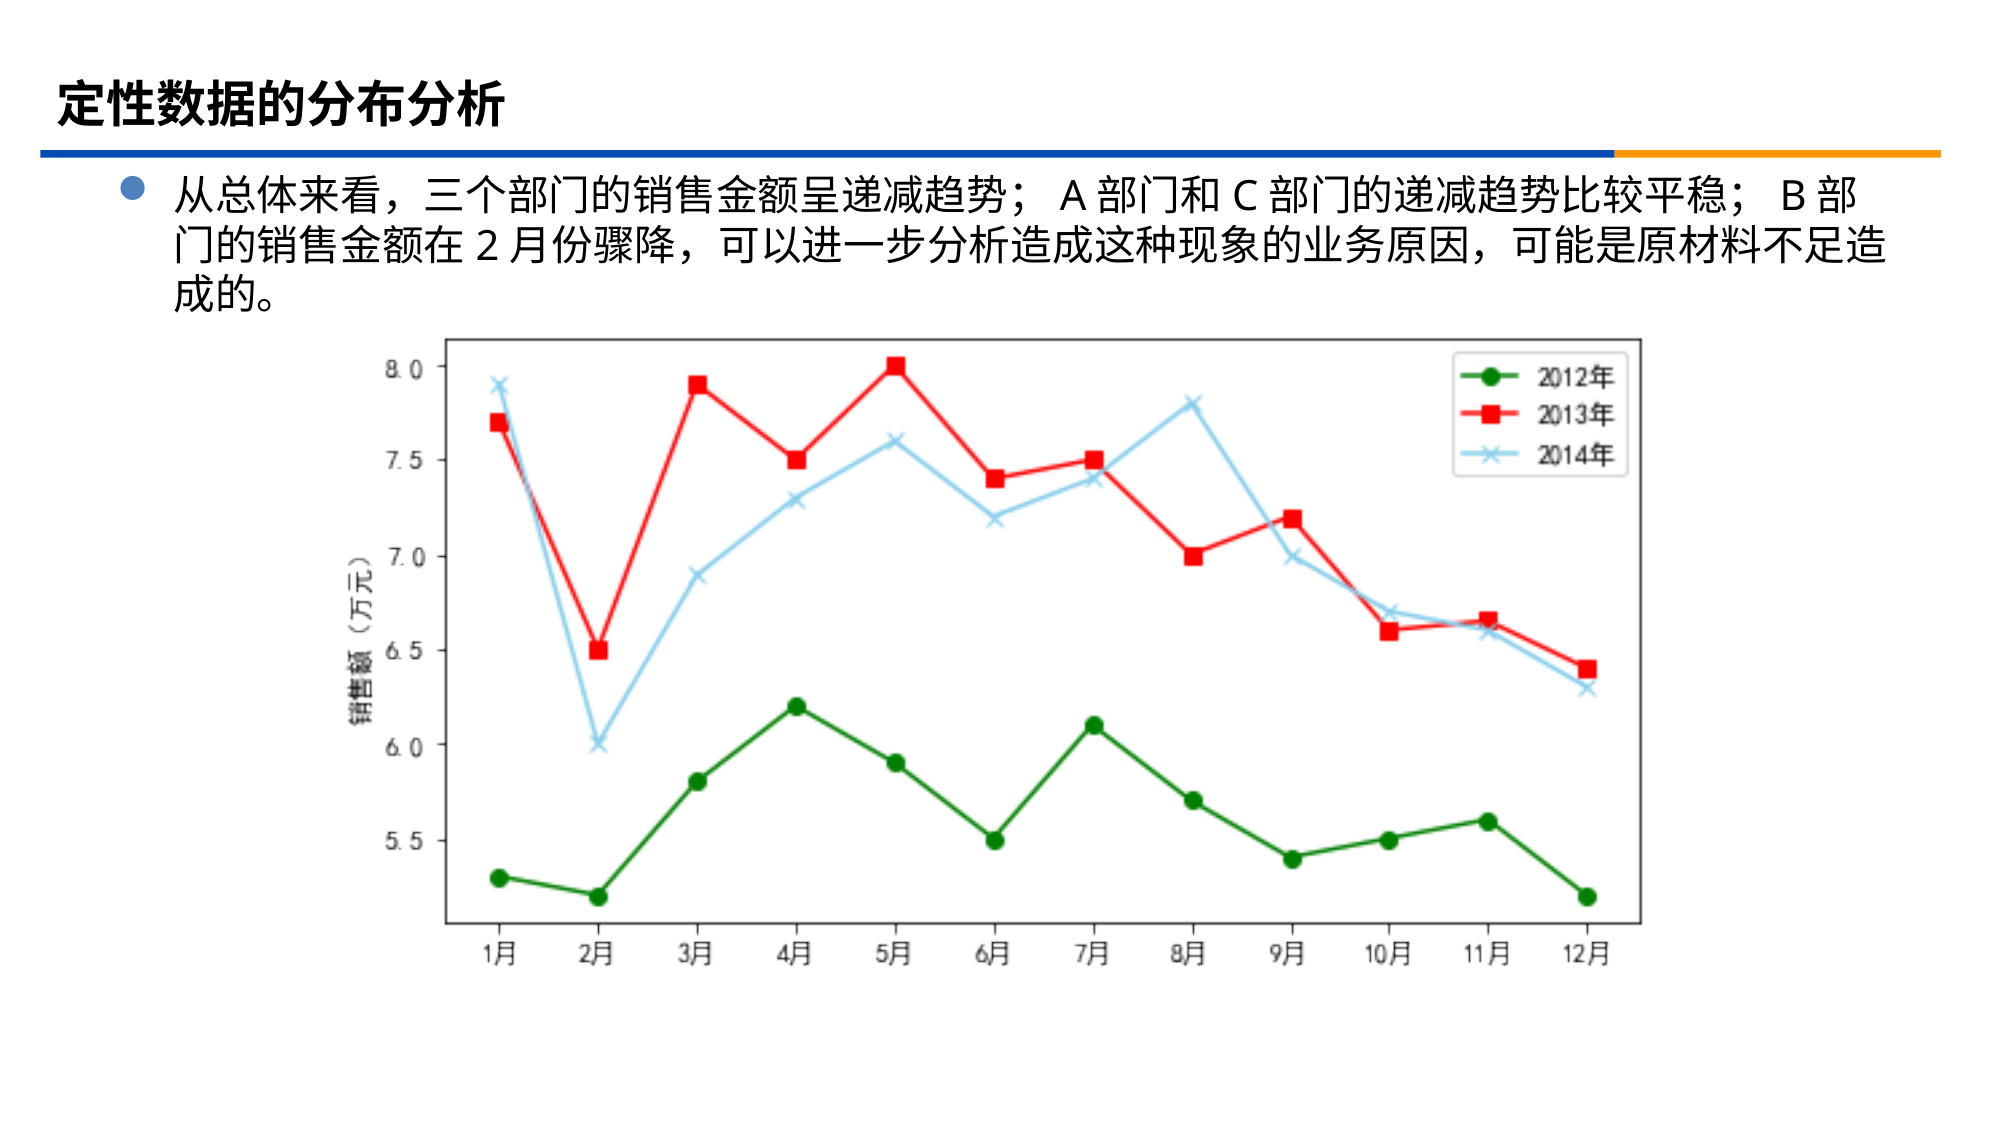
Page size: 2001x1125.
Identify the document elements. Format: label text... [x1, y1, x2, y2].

text_box 从总体来看，三个部门的销售金额呈递减趋势；A部门和C部门的递减趋势比较平稳；B部门的销售金额在2月份骤降，可以进一步分析造成这种现象的业务原因，可能是原材料不足造成的。 [102, 160, 1914, 326]
title 定性数据的分布分析 [41, 58, 1843, 146]
picture [330, 311, 1670, 986]
